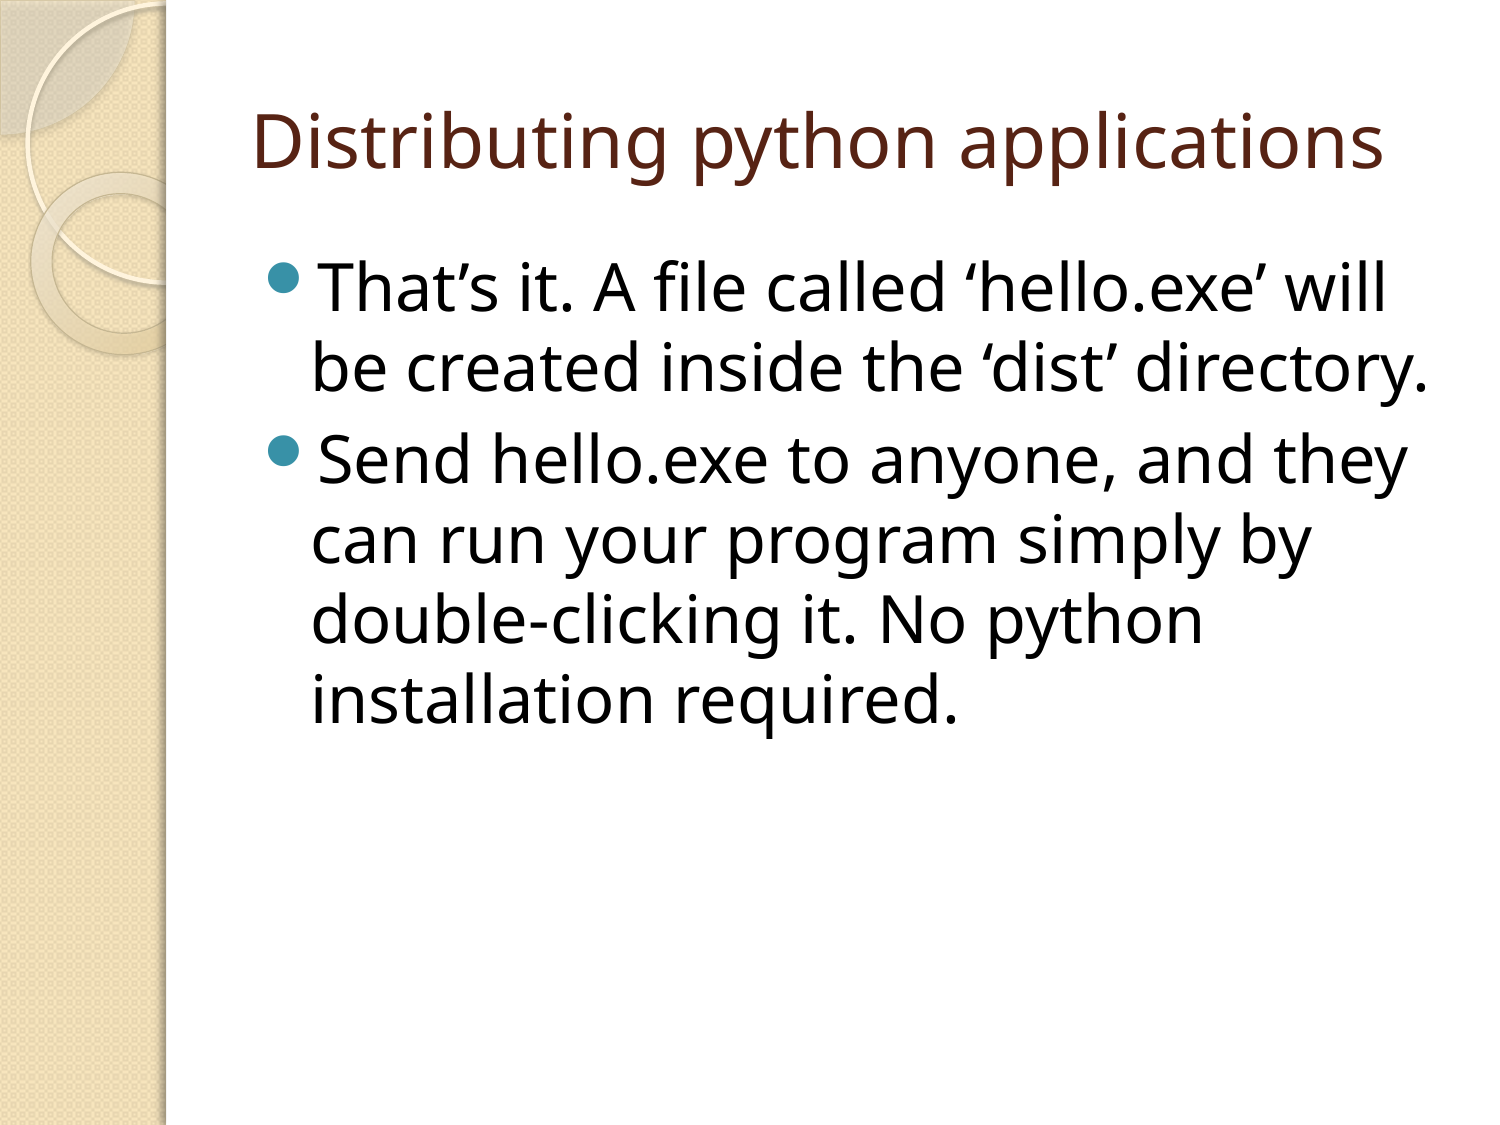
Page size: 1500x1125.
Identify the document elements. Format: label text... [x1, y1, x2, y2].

title Distributing python applications [235, 45, 1466, 233]
list That’s it. A file called ‘hello.exe’ will be created inside the ‘dist’ directory. Send hello.exe to anyone, and they can run your program simply by double-clicking it. No python installation required. [235, 237, 1466, 1025]
